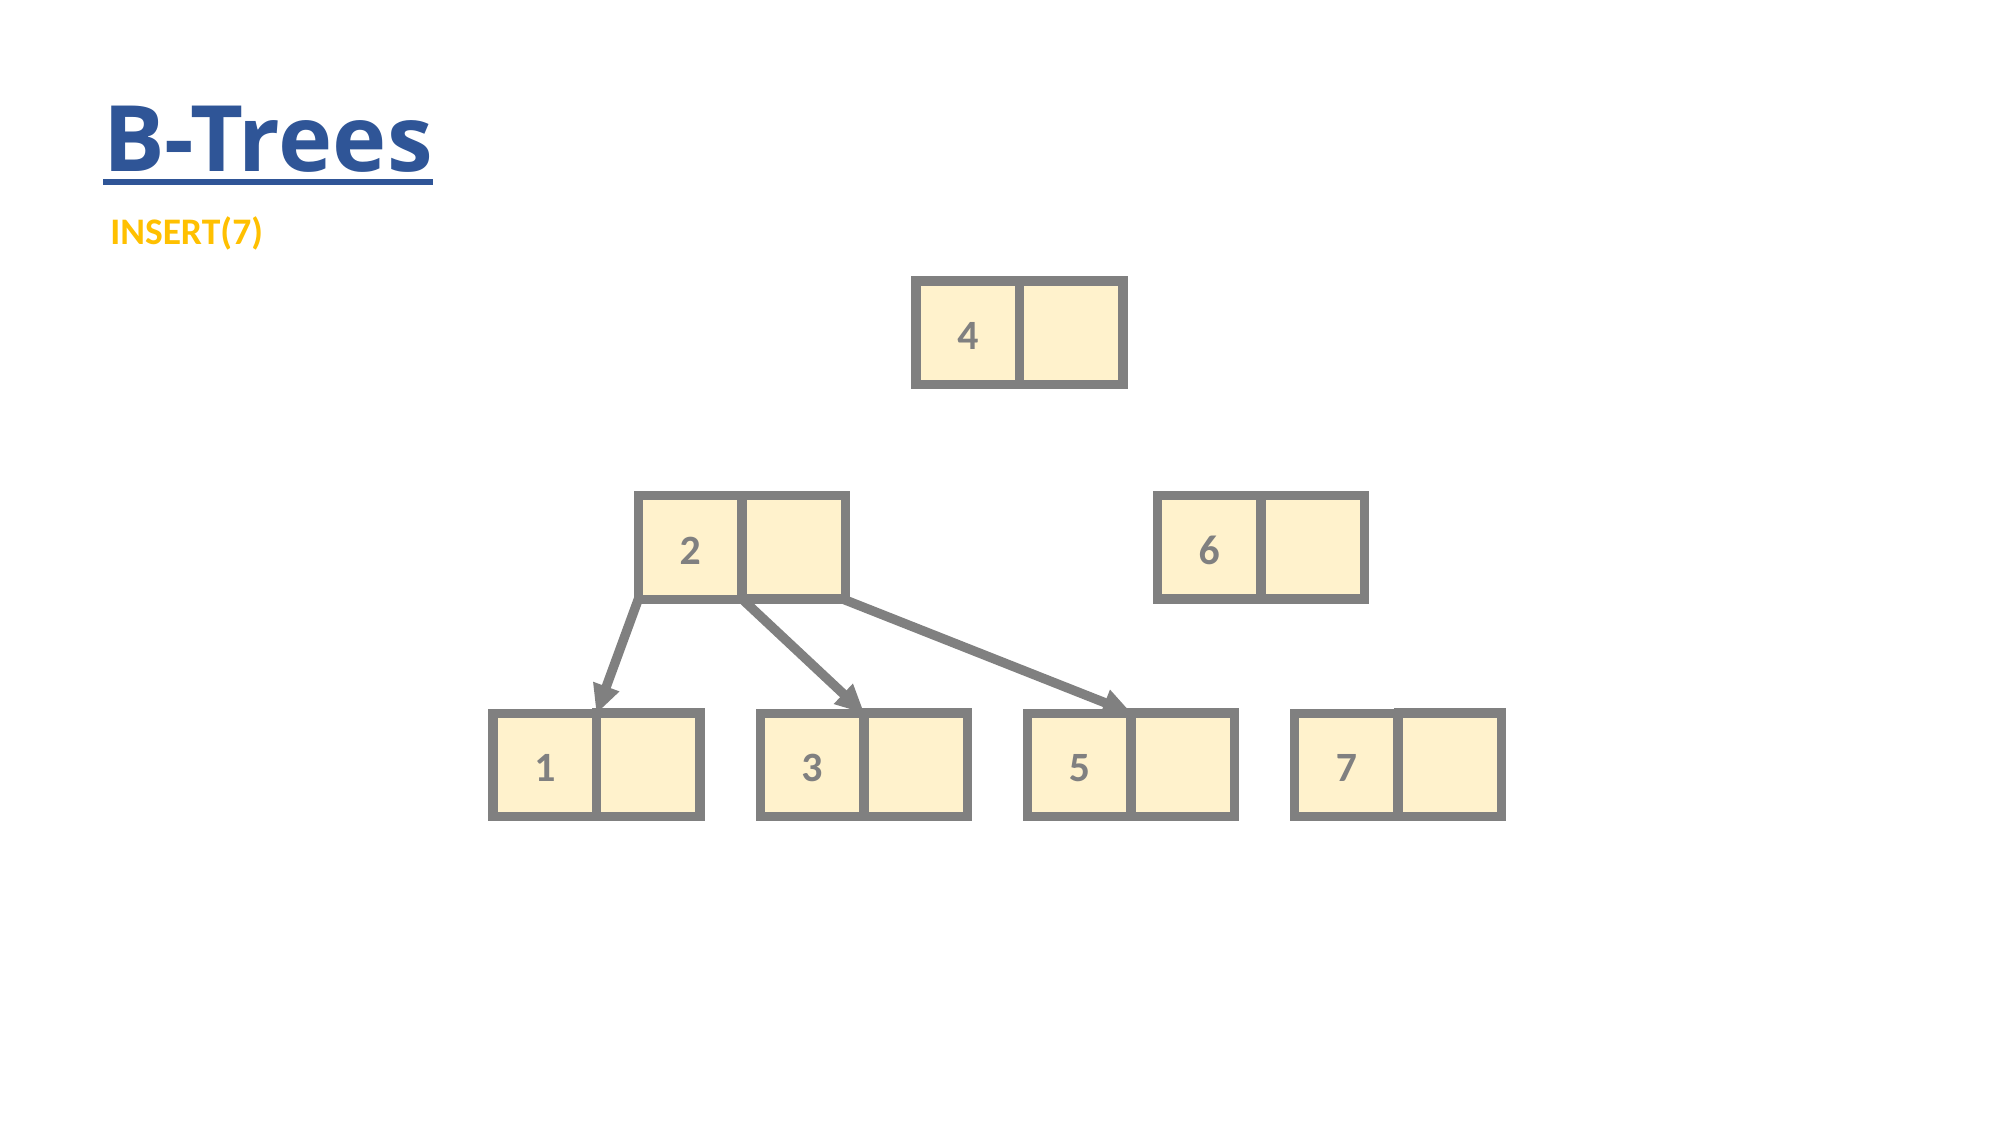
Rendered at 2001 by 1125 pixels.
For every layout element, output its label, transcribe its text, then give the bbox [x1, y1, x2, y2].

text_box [842, 598, 1132, 713]
text_box 7 [1294, 712, 1397, 818]
text_box [1019, 280, 1124, 385]
text_box 6 [1156, 495, 1260, 600]
text_box INSERT(7) [95, 199, 278, 259]
text_box [1130, 712, 1236, 818]
text_box 1 [492, 712, 596, 818]
text_box 4 [915, 280, 1021, 386]
text_box 2 [637, 495, 741, 600]
title B-Trees [88, 33, 1814, 251]
text_box [596, 712, 701, 818]
text_box [863, 713, 968, 818]
text_box 5 [1027, 713, 1130, 818]
text_box [1260, 494, 1365, 600]
text_box [1397, 712, 1503, 818]
text_box 3 [759, 713, 863, 818]
text_box [741, 494, 846, 598]
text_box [596, 598, 639, 713]
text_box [741, 598, 842, 713]
